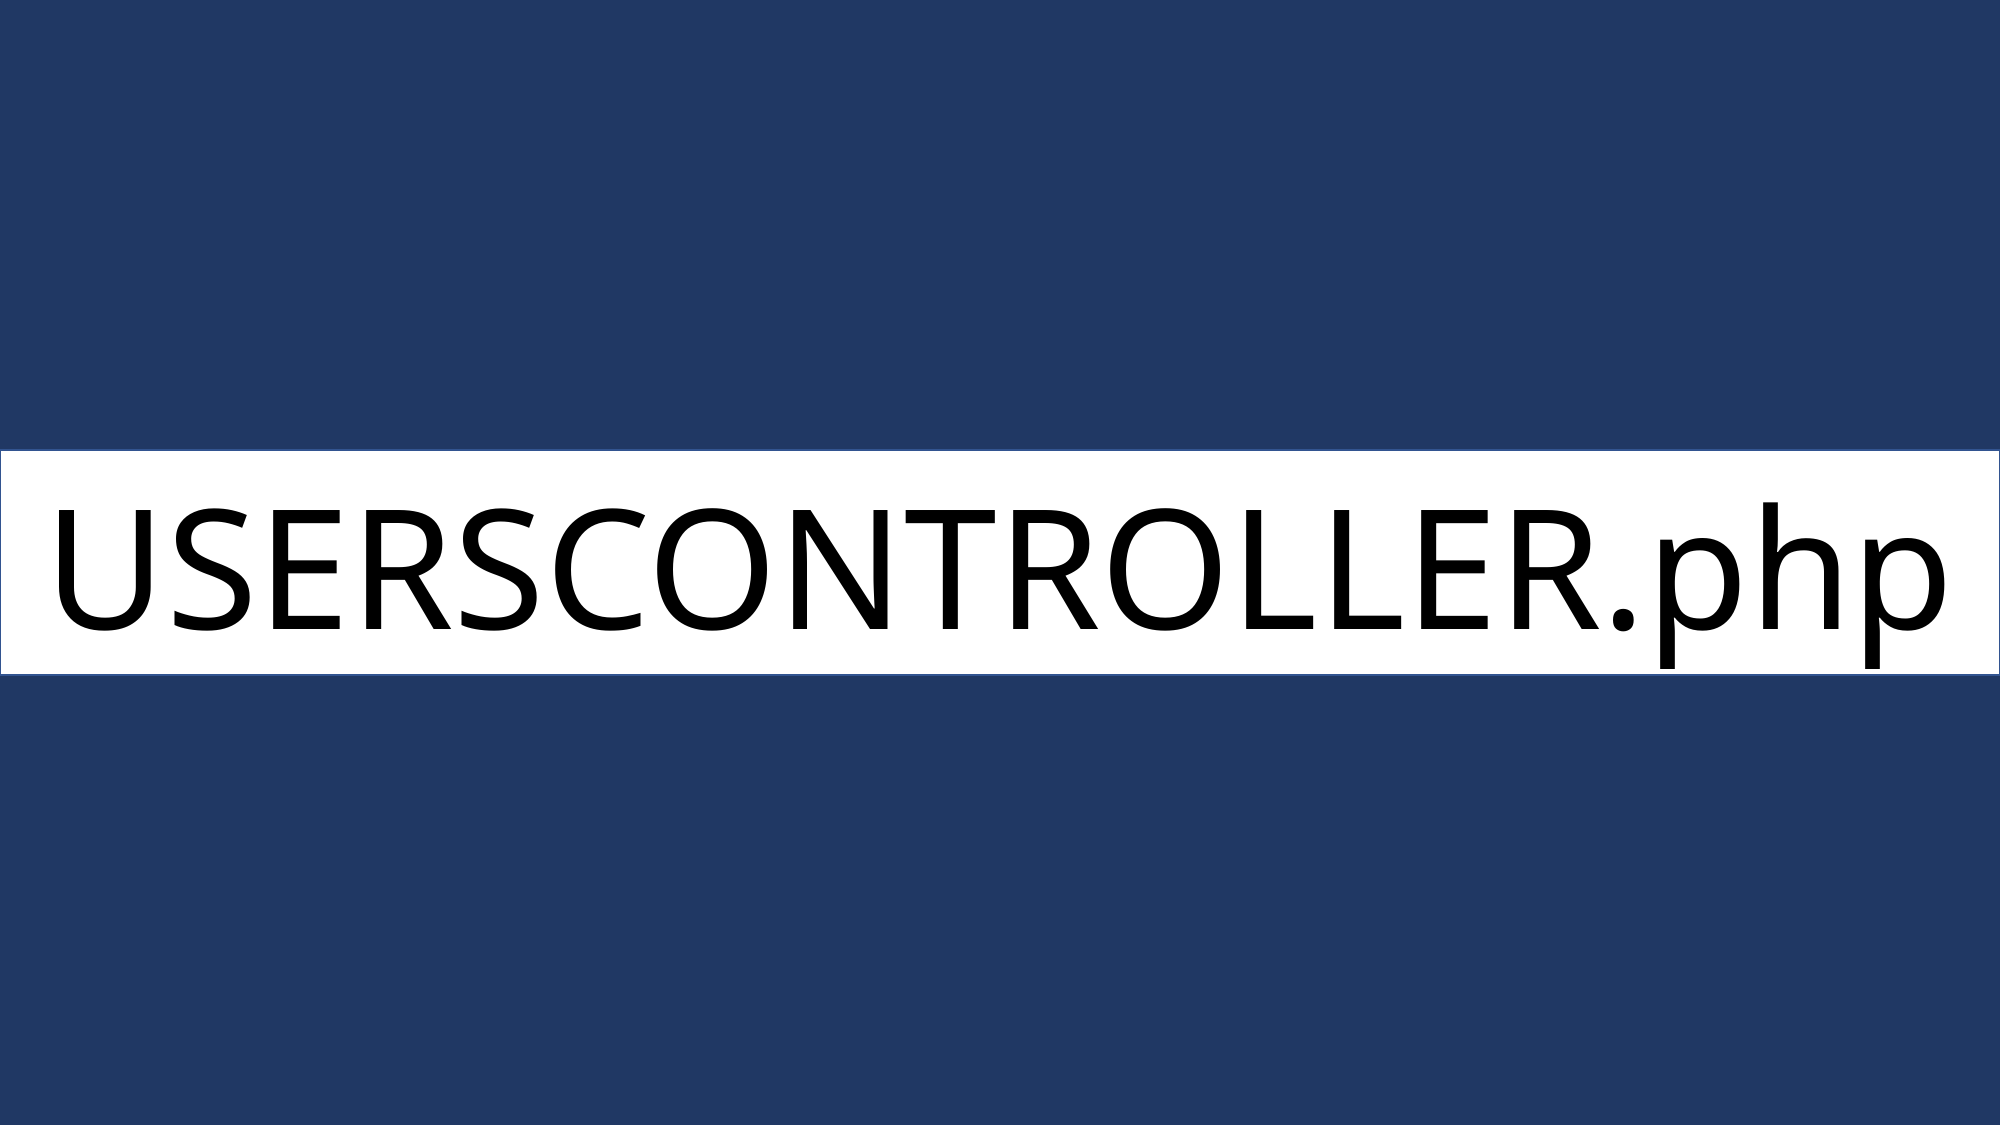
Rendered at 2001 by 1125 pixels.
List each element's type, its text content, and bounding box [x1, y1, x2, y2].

text_box USERSCONTROLLER.php [0, 449, 2000, 676]
